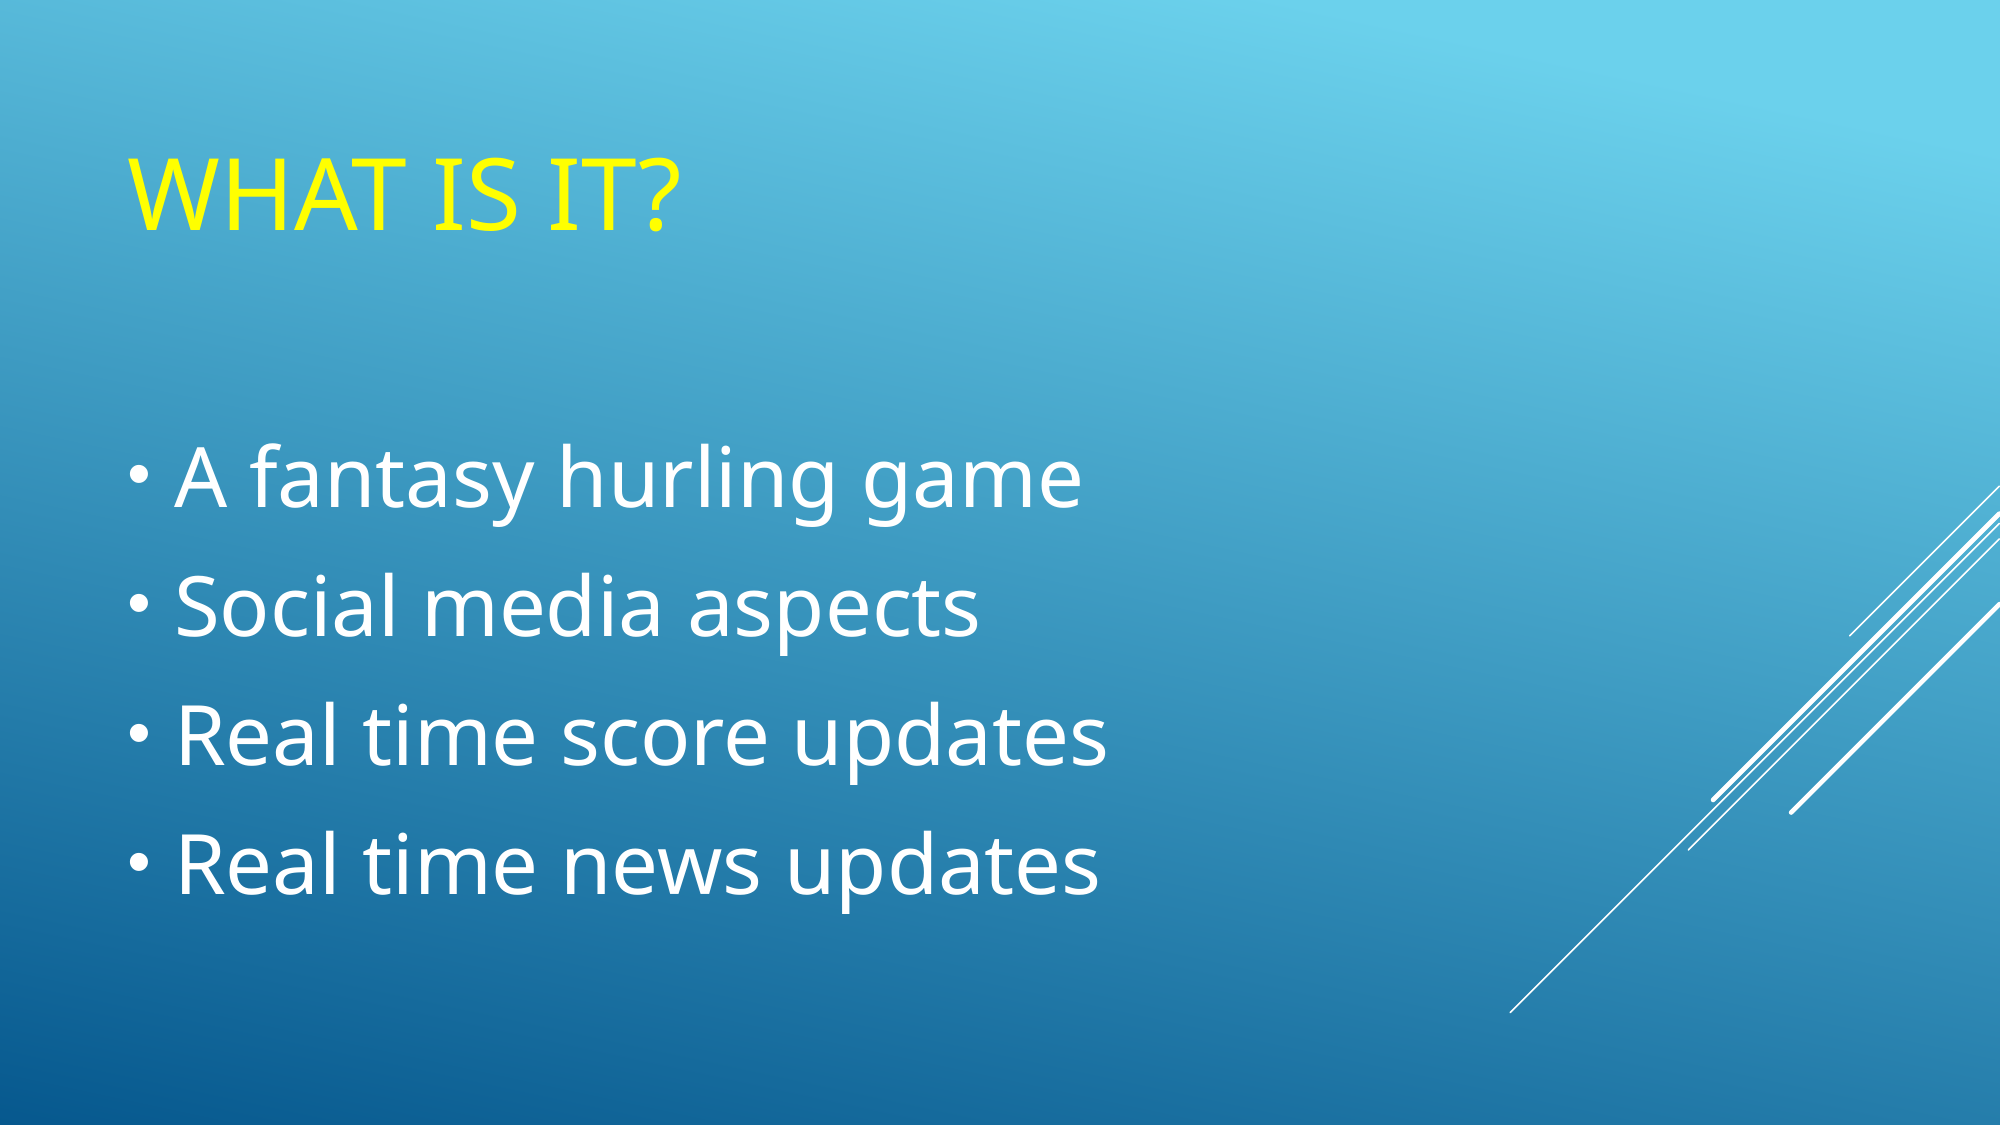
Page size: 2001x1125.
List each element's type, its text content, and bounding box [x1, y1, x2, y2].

list A fantasy hurling game Social media aspects Real time score updates Real time news updates [112, 416, 1513, 984]
title WHAT IS IT? [112, 98, 1513, 258]
